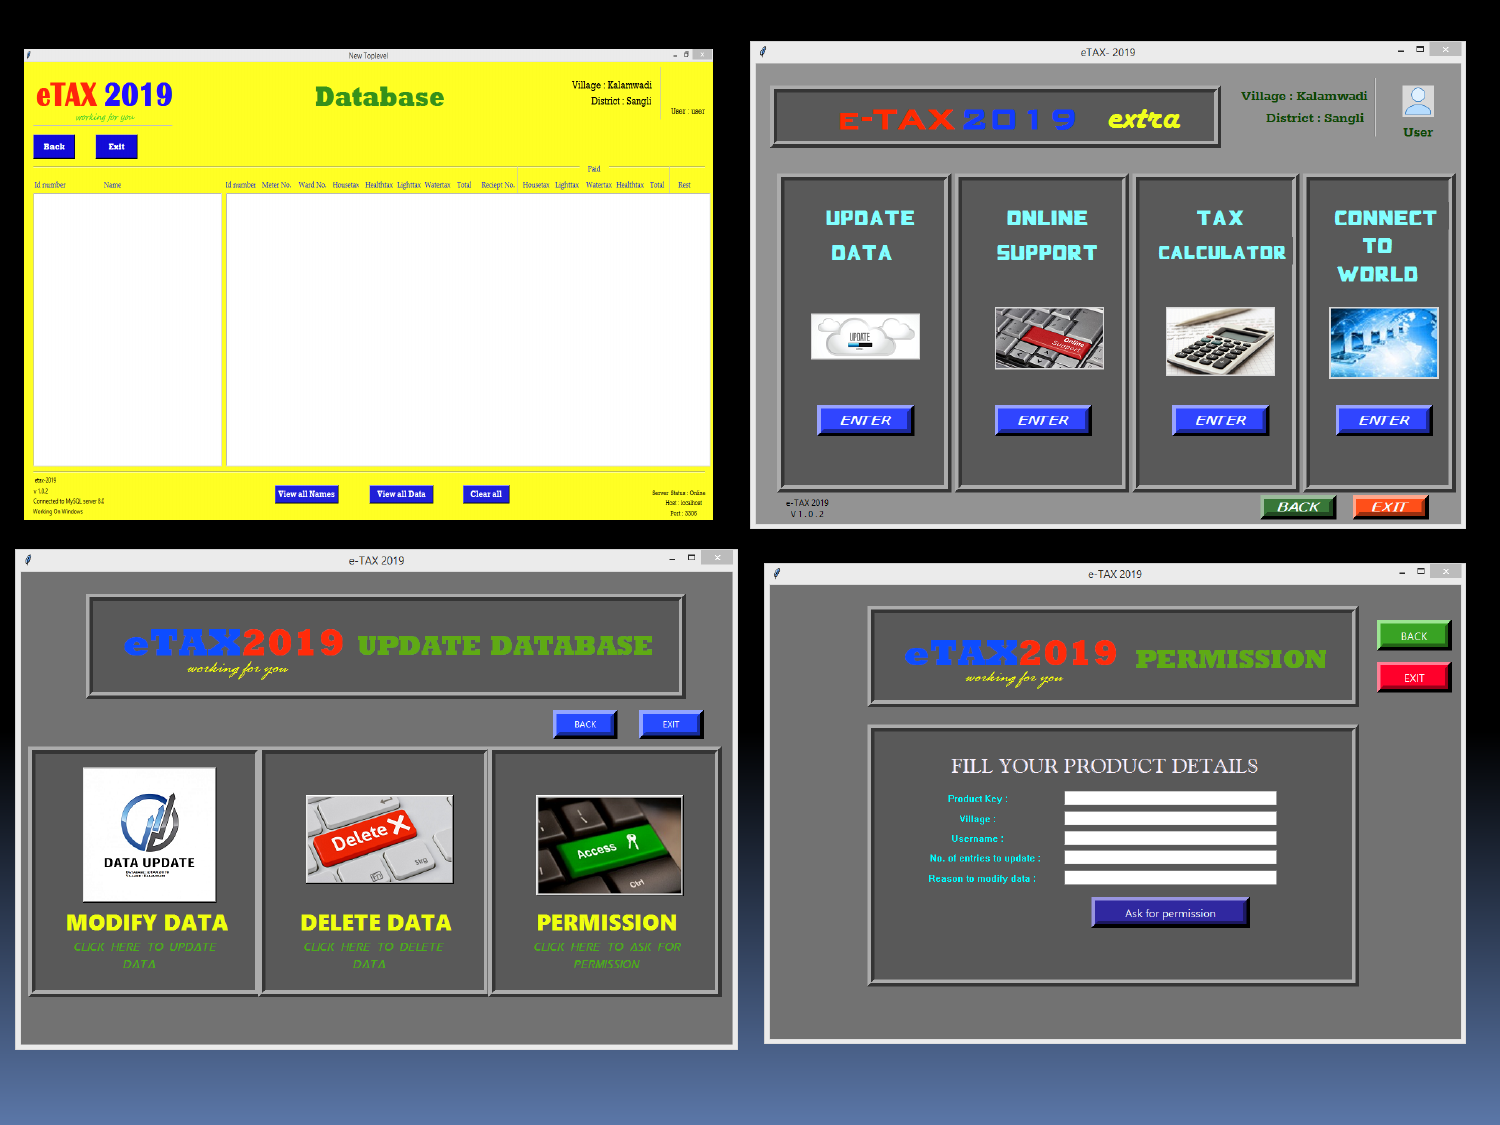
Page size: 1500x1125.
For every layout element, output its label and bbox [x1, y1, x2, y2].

picture [749, 40, 1466, 530]
picture [14, 549, 738, 1051]
picture [24, 49, 713, 521]
picture [764, 563, 1466, 1044]
